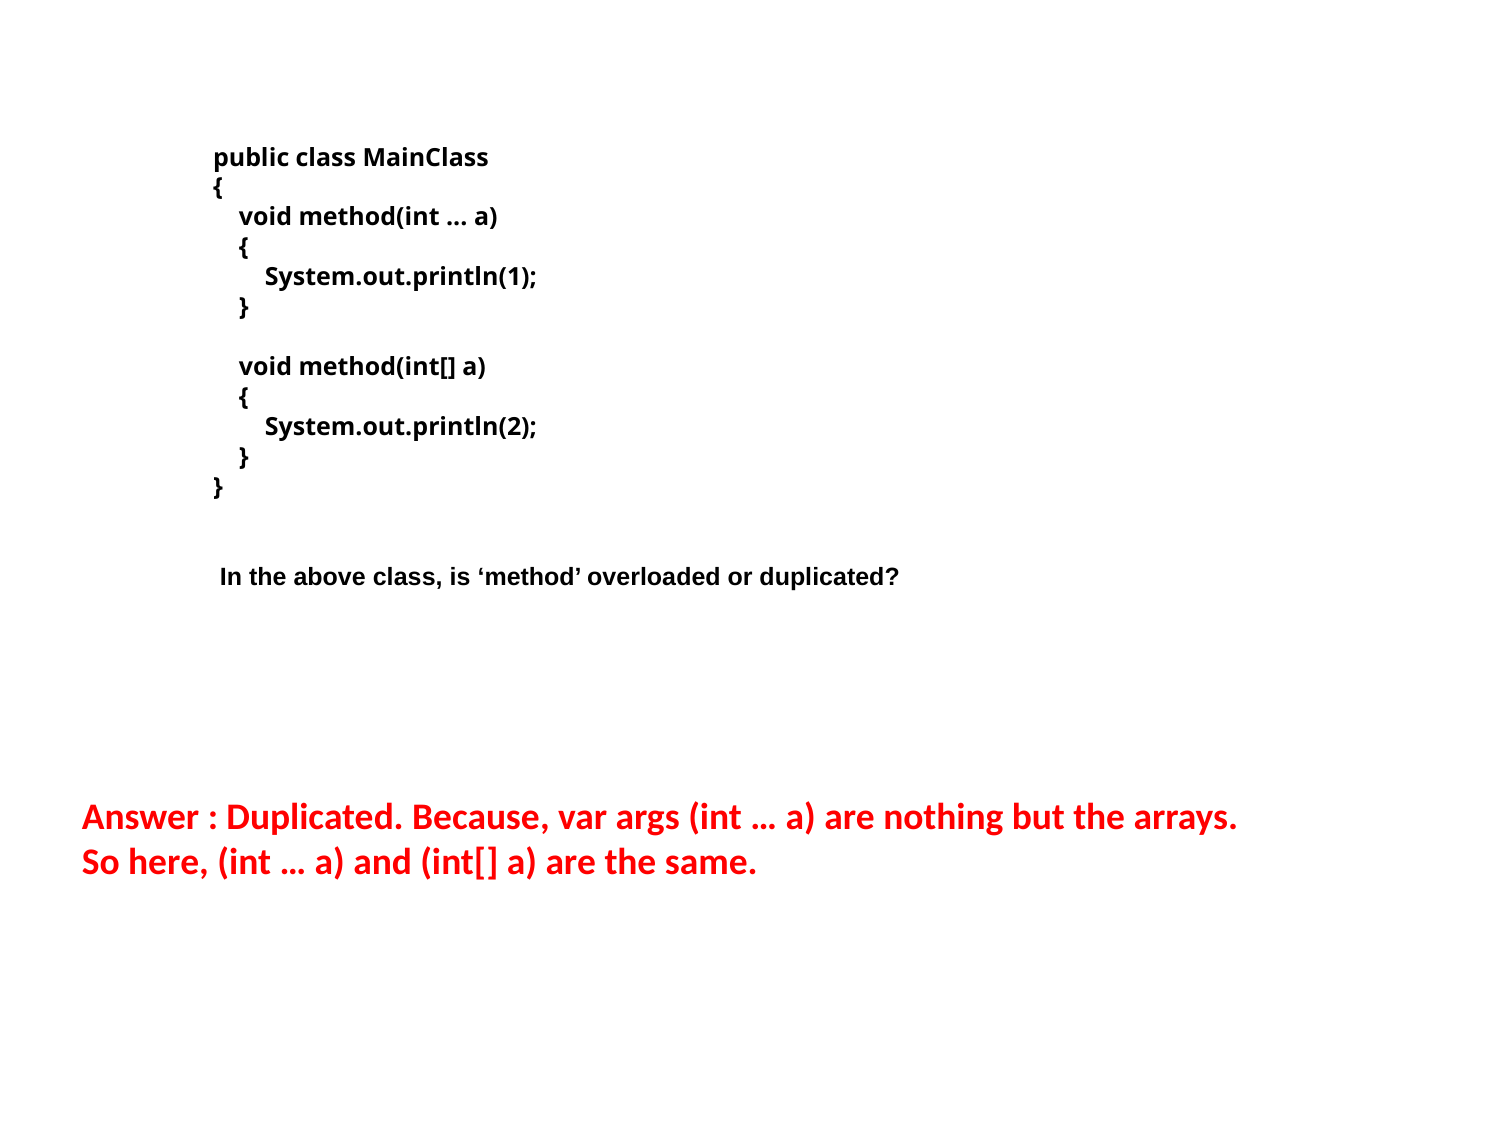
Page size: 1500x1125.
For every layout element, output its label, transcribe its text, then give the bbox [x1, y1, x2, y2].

text_box Answer : Duplicated. Because, var args (int … a) are nothing but the arrays. So here, (int … a) and (int[] a) are the same. [67, 784, 1264, 890]
text_box public class MainClass { void method(int ... a) { System.out.println(1); } void method(int[] a) { System.out.println(2); } } In the above class, is ‘method’ overloaded or duplicated? [213, 140, 902, 591]
